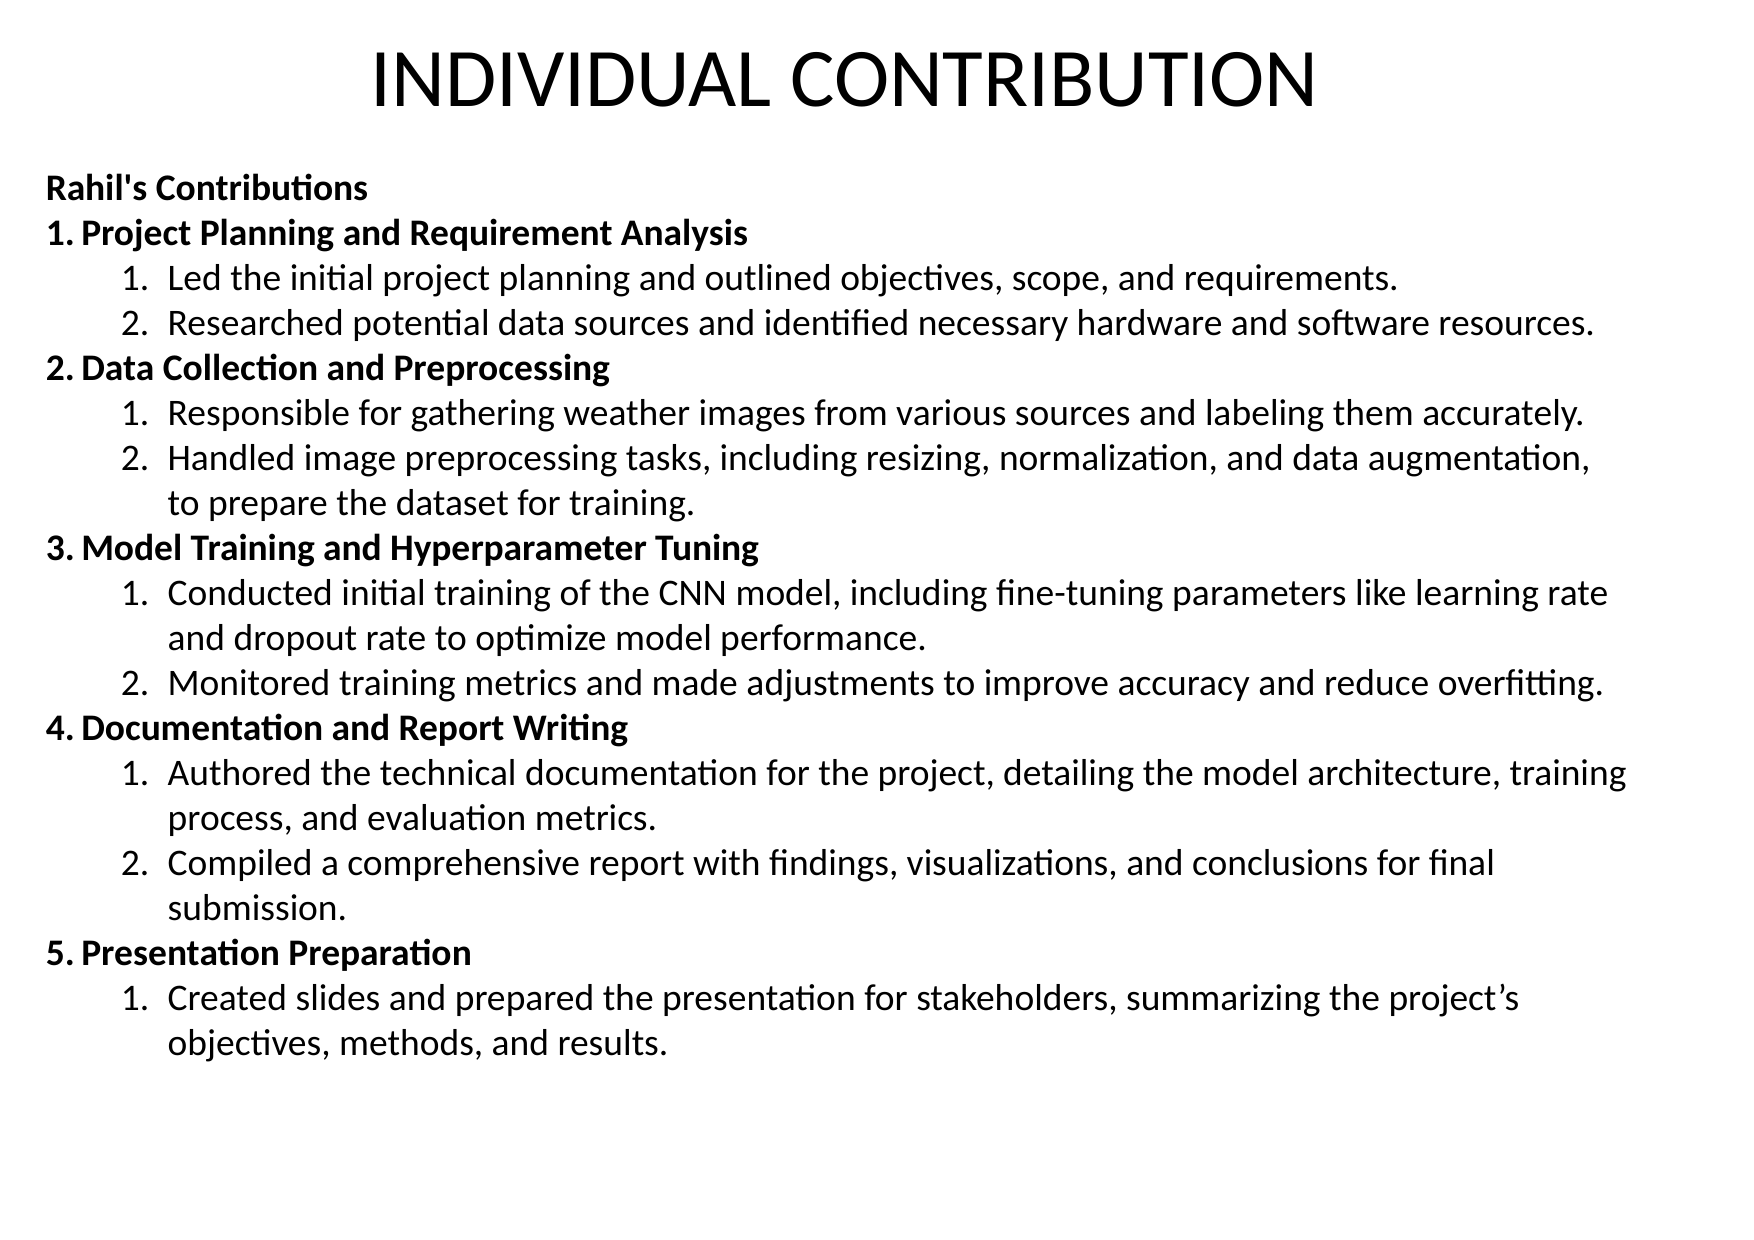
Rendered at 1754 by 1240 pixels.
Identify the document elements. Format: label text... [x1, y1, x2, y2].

text_box INDIVIDUAL CONTRIBUTION [355, 16, 1494, 131]
text_box Rahil's Contributions Project Planning and Requirement Analysis Led the initial project planning and outlined objectives, scope, and requirements. Researched potential data sources and identified necessary hardware and software resources. Data Collection and Preprocessing Responsible for gathering weather images from various sources and labeling them accurately. Handled image preprocessing tasks, including resizing, normalization, and data augmentation, to prepare the dataset for training. Model Training and Hyperparameter Tuning Conducted initial training of the CNN model, including fine-tuning parameters like learning rate and dropout rate to optimize model performance. Monitored training metrics and made adjustments to improve accuracy and reduce overfitting. Documentation and Report Writing Authored the technical documentation for the project, detailing the model architecture, training process, and evaluation metrics. Compiled a comprehensive report with findings, visualizations, and conclusions for final submission. Presentation Preparation Created slides and prepared the presentation for stakeholders, summarizing the project’s objectives, methods, and results. [31, 155, 1645, 1115]
